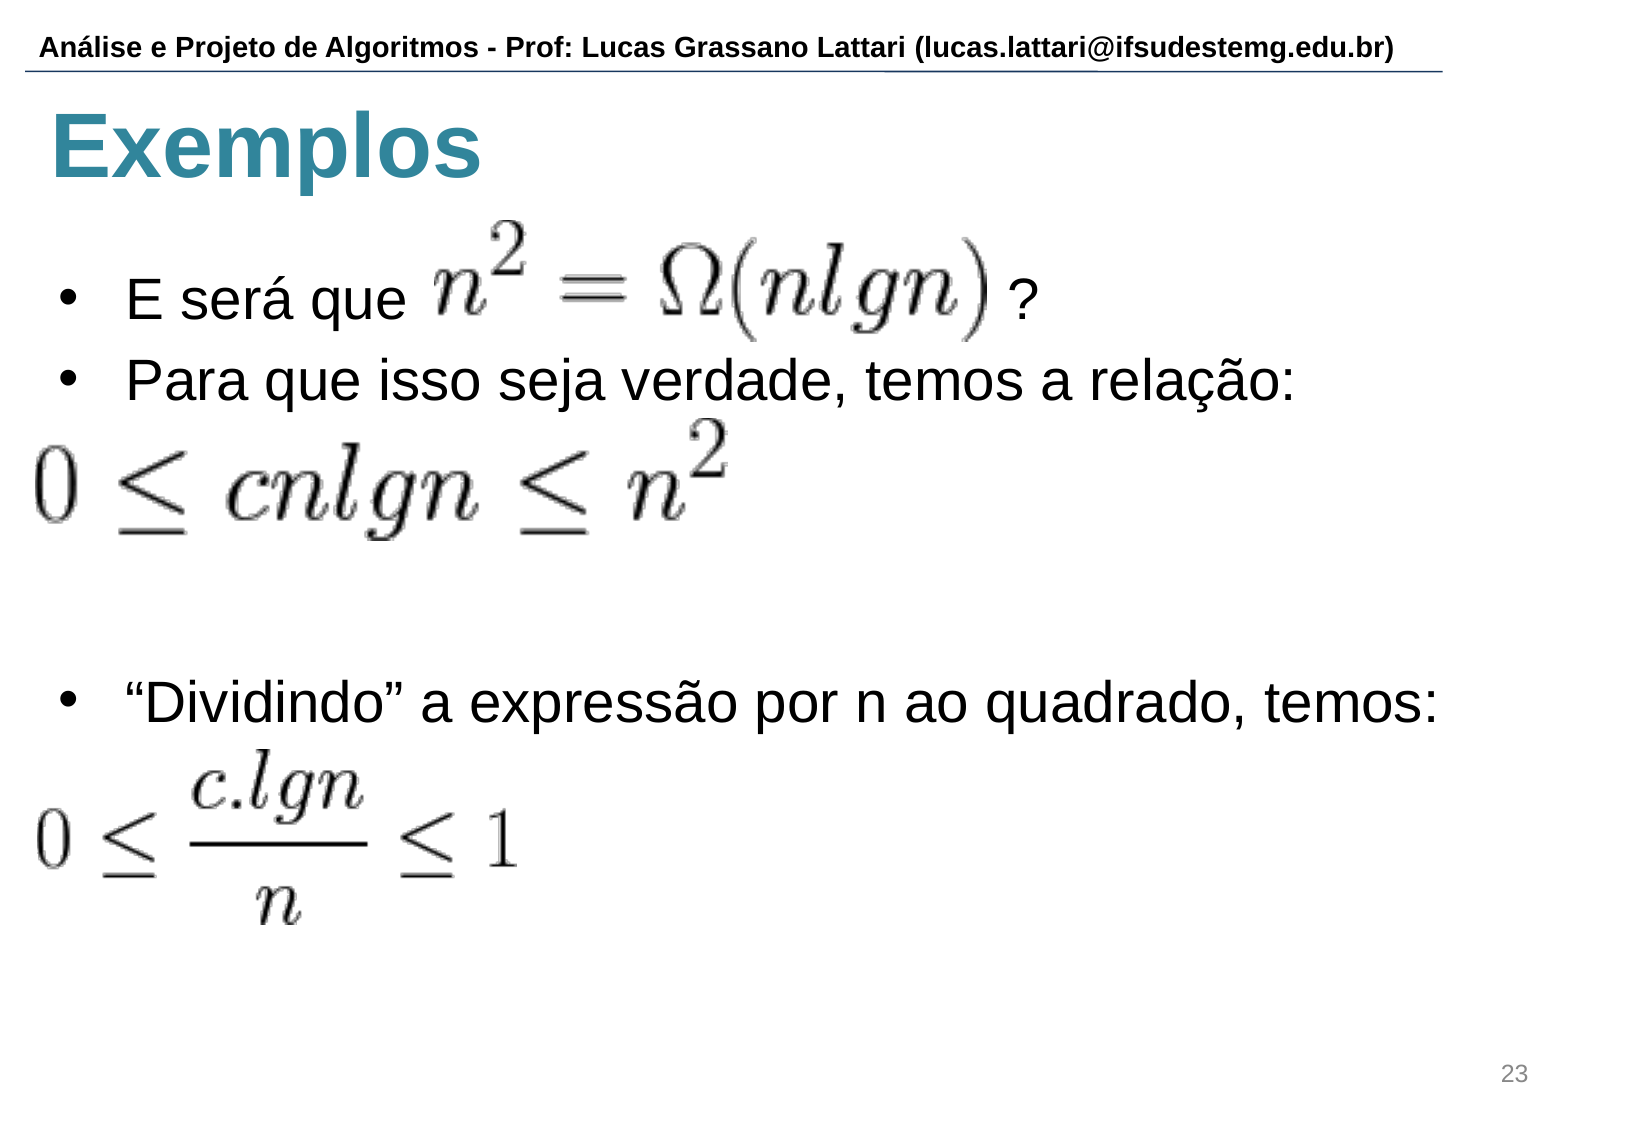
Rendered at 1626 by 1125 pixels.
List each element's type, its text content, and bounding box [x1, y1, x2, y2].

title Exemplos [35, 78, 1544, 183]
picture [35, 418, 728, 541]
picture [434, 220, 987, 342]
slide_number ‹#› [1164, 1042, 1544, 1103]
list E será que ? Para que isso seja verdade, temos a relação: “Dividindo” a expressão por n ao quadrado, temos: [35, 243, 1523, 998]
picture [37, 749, 518, 926]
